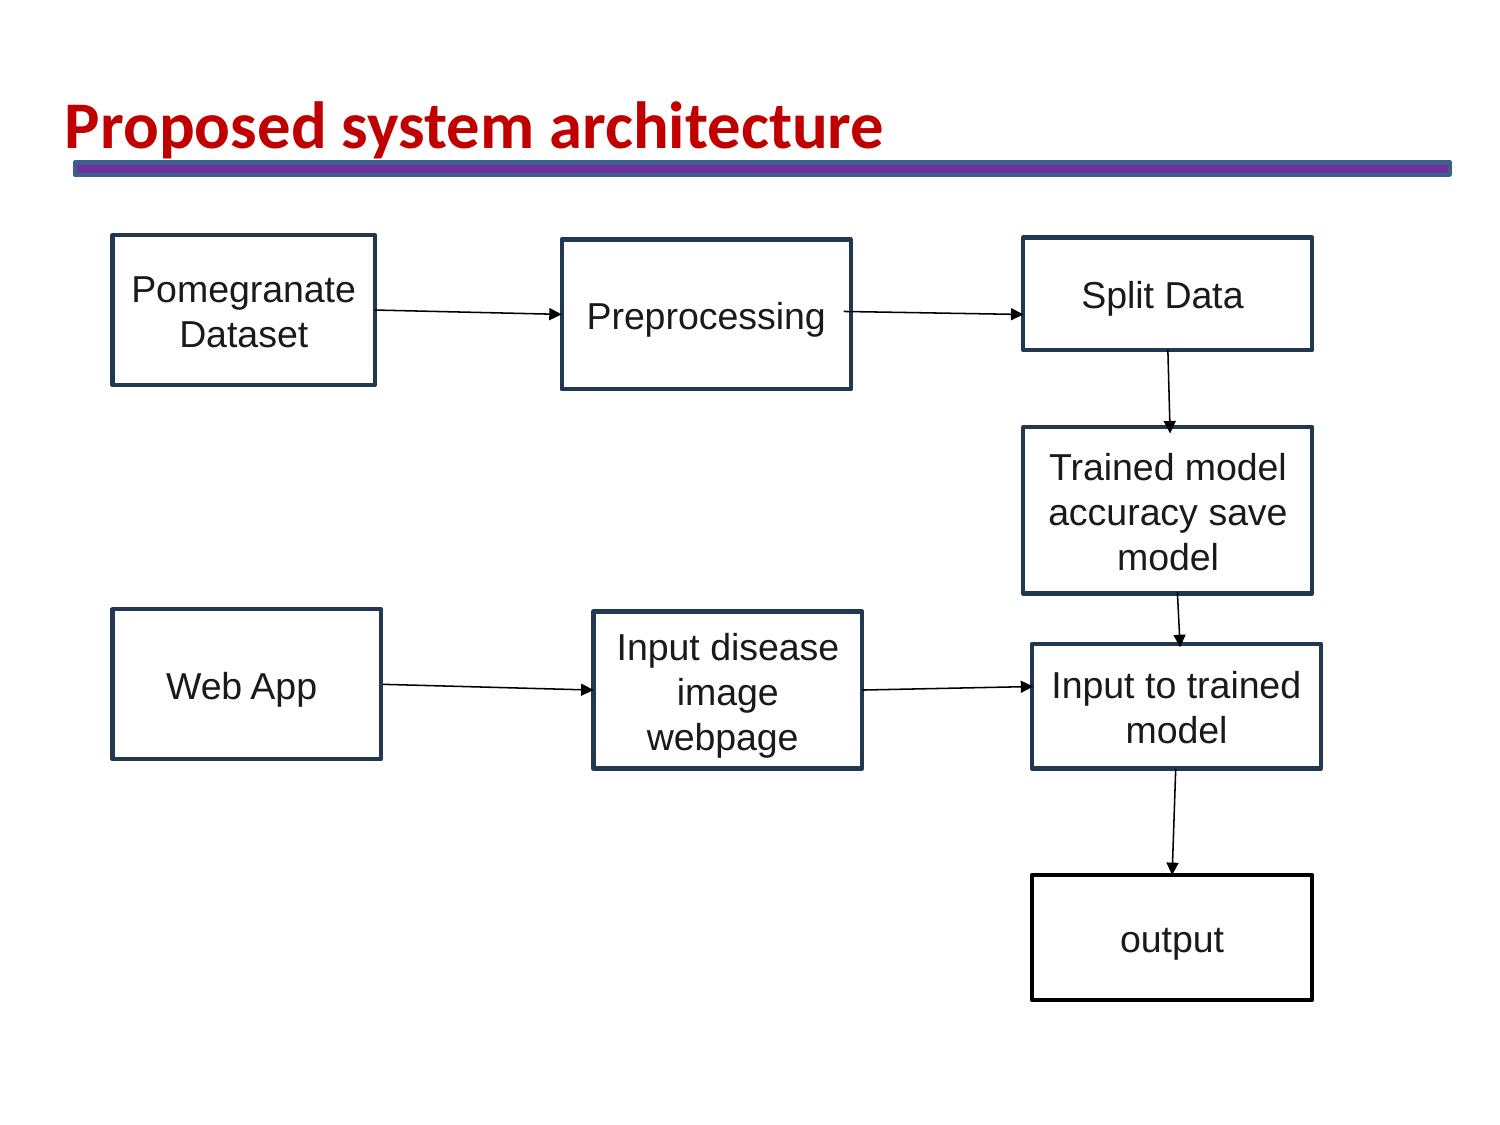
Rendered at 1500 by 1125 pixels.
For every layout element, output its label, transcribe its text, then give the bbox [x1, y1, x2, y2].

text_box [75, 162, 1450, 175]
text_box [1167, 349, 1171, 434]
text_box Proposed system architecture [49, 74, 1013, 170]
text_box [374, 309, 562, 315]
text_box Split Data [1021, 235, 1314, 352]
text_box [843, 311, 1024, 315]
text_box Trained model accuracy save model [1021, 425, 1314, 596]
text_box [1177, 591, 1181, 648]
text_box Pomegranate Dataset [110, 233, 377, 387]
text_box output [1030, 873, 1314, 1002]
text_box Input disease image webpage [591, 609, 864, 771]
text_box Input to trained model [1030, 642, 1323, 771]
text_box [861, 686, 1034, 691]
text_box Web App [110, 607, 383, 761]
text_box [382, 684, 594, 691]
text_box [1171, 768, 1176, 876]
text_box Preprocessing [560, 237, 853, 391]
